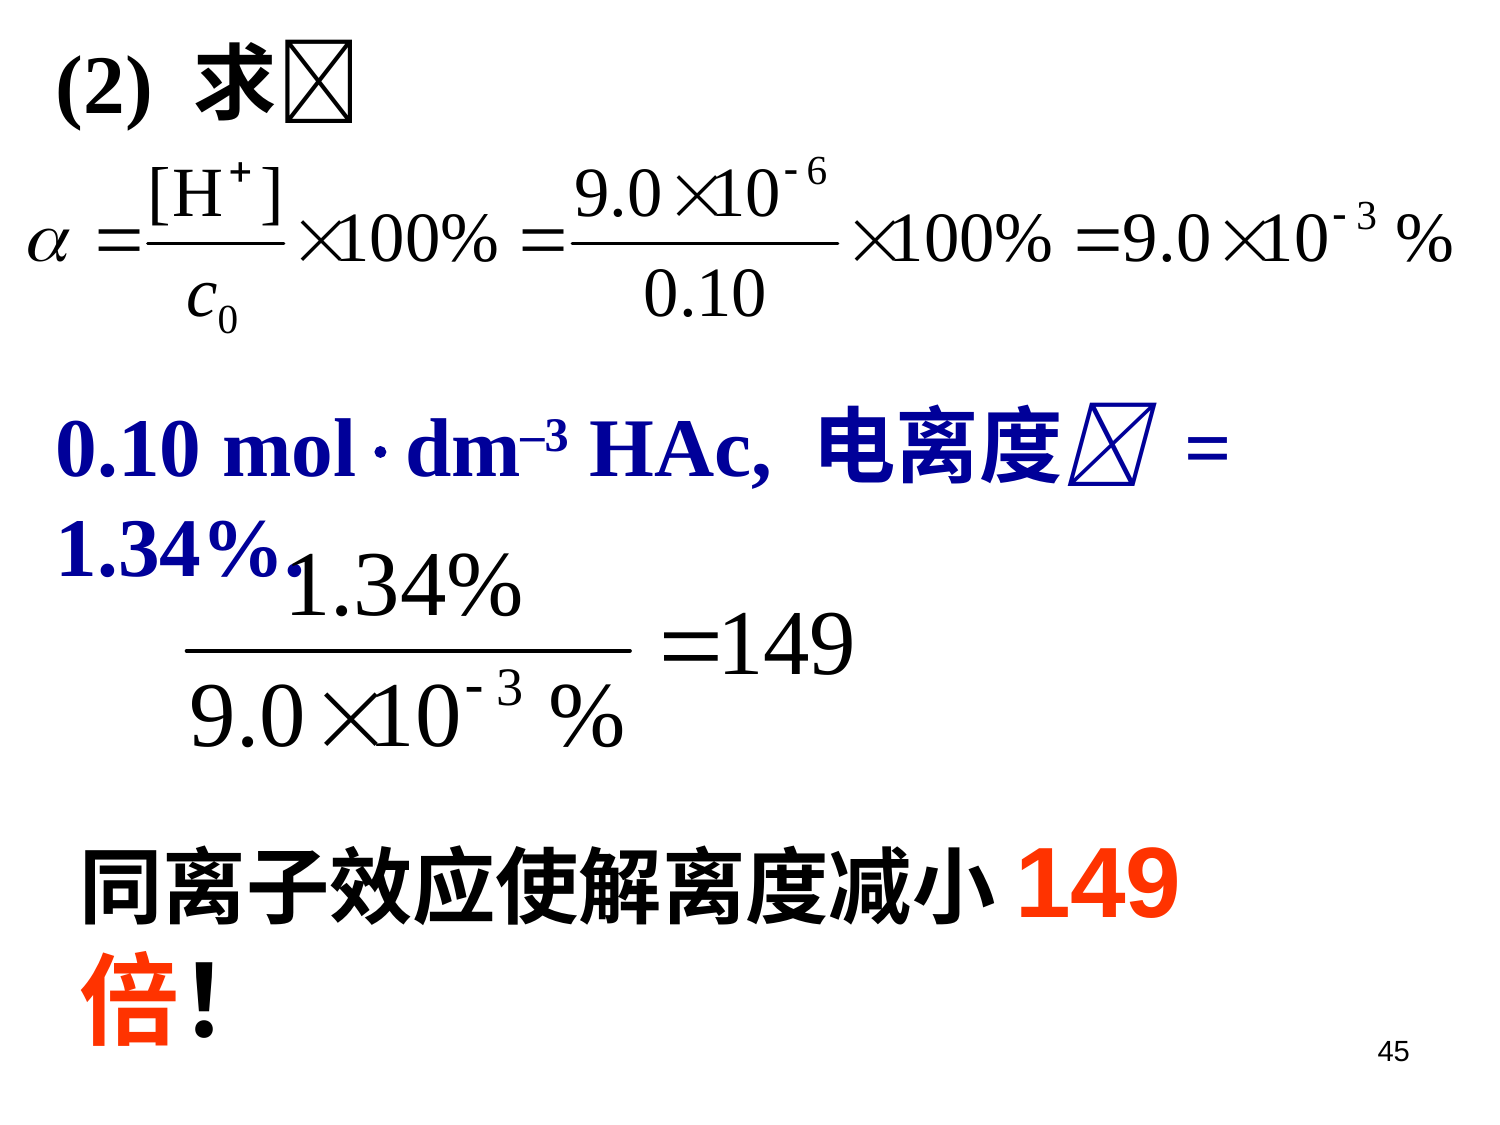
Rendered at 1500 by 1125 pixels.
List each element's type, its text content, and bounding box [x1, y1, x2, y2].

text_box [170, 527, 868, 767]
text_box 0.10 moldm–3 HAc, 电离度 = 1.34%. [41, 385, 1459, 601]
text_box 同离子效应使解离度减小149倍！ [64, 810, 1400, 1066]
slide_number 45 [1074, 1024, 1425, 1103]
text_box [17, 137, 1468, 350]
text_box (2) 求 [41, 42, 455, 137]
